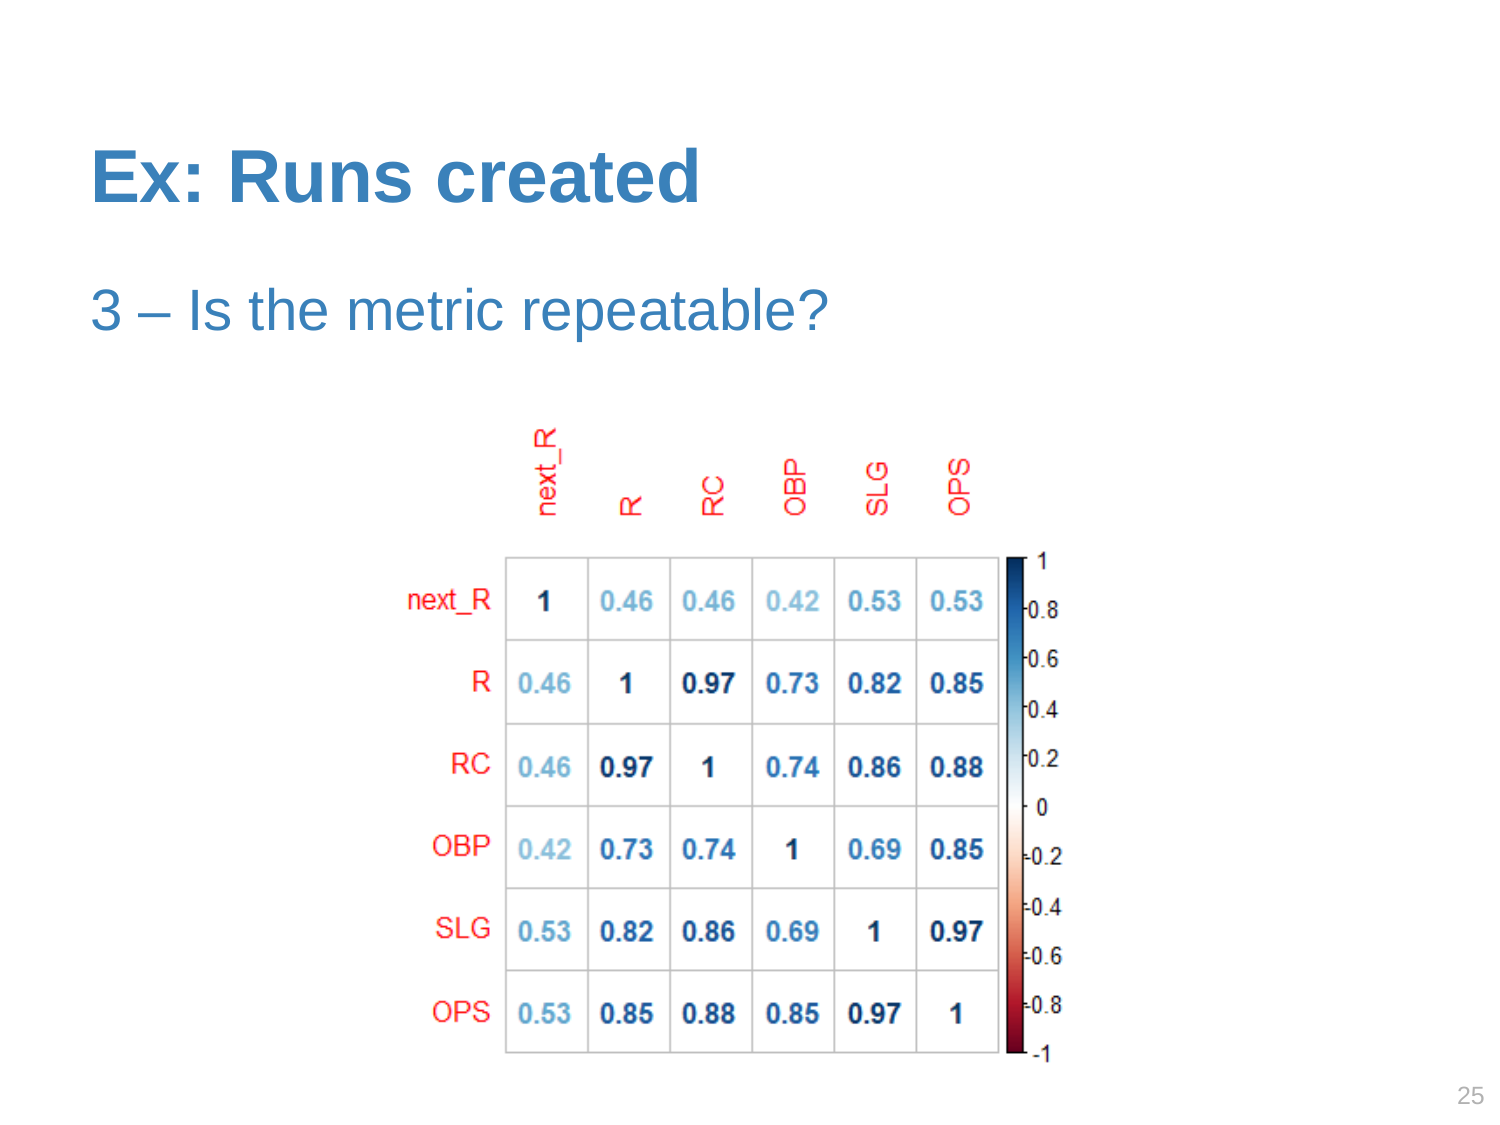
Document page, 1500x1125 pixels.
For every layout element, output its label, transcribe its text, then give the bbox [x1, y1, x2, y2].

picture [349, 400, 1101, 1081]
title Ex: Runs created [75, 45, 1425, 187]
list 3 – Is the metric repeatable? [75, 187, 1425, 425]
slide_number 24 [1149, 1065, 1500, 1125]
